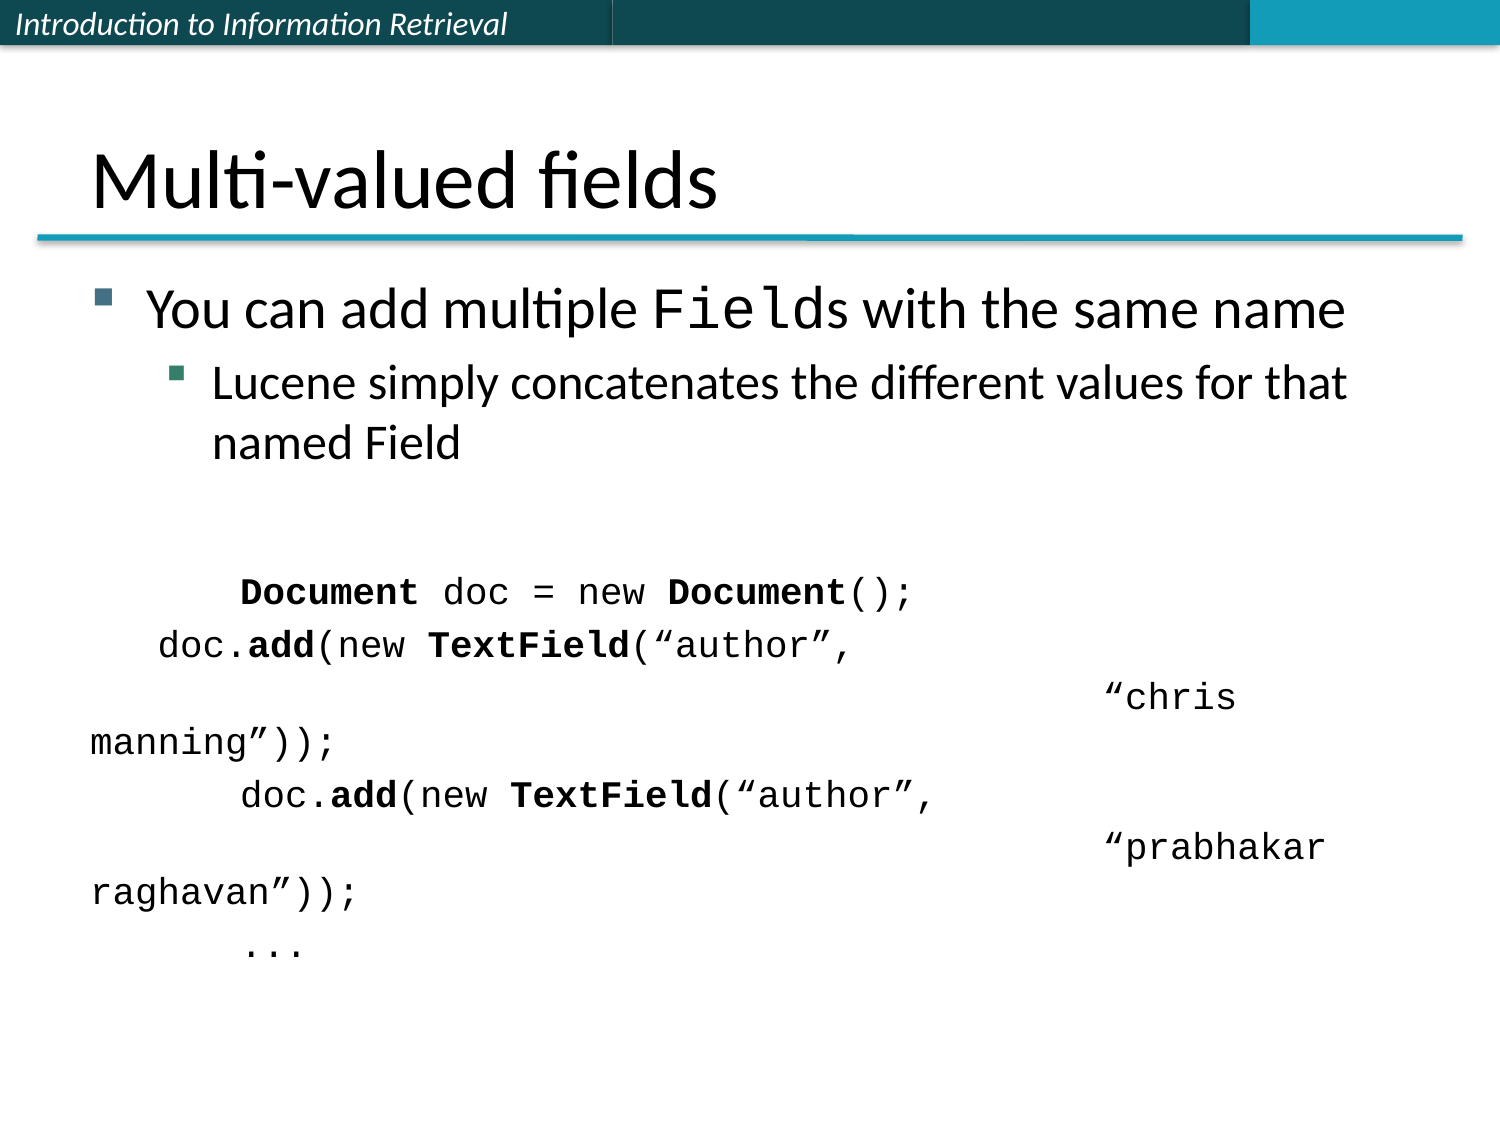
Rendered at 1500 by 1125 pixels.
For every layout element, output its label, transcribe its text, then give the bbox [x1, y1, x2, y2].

list You can add multiple Fields with the same name Lucene simply concatenates the different values for that named Field Document doc = new Document(); doc.add(new TextField(“author”, “chris manning”)); doc.add(new TextField(“author”, “prabhakar raghavan”)); ... [75, 262, 1425, 1075]
title Multi-valued fields [75, 45, 1425, 233]
